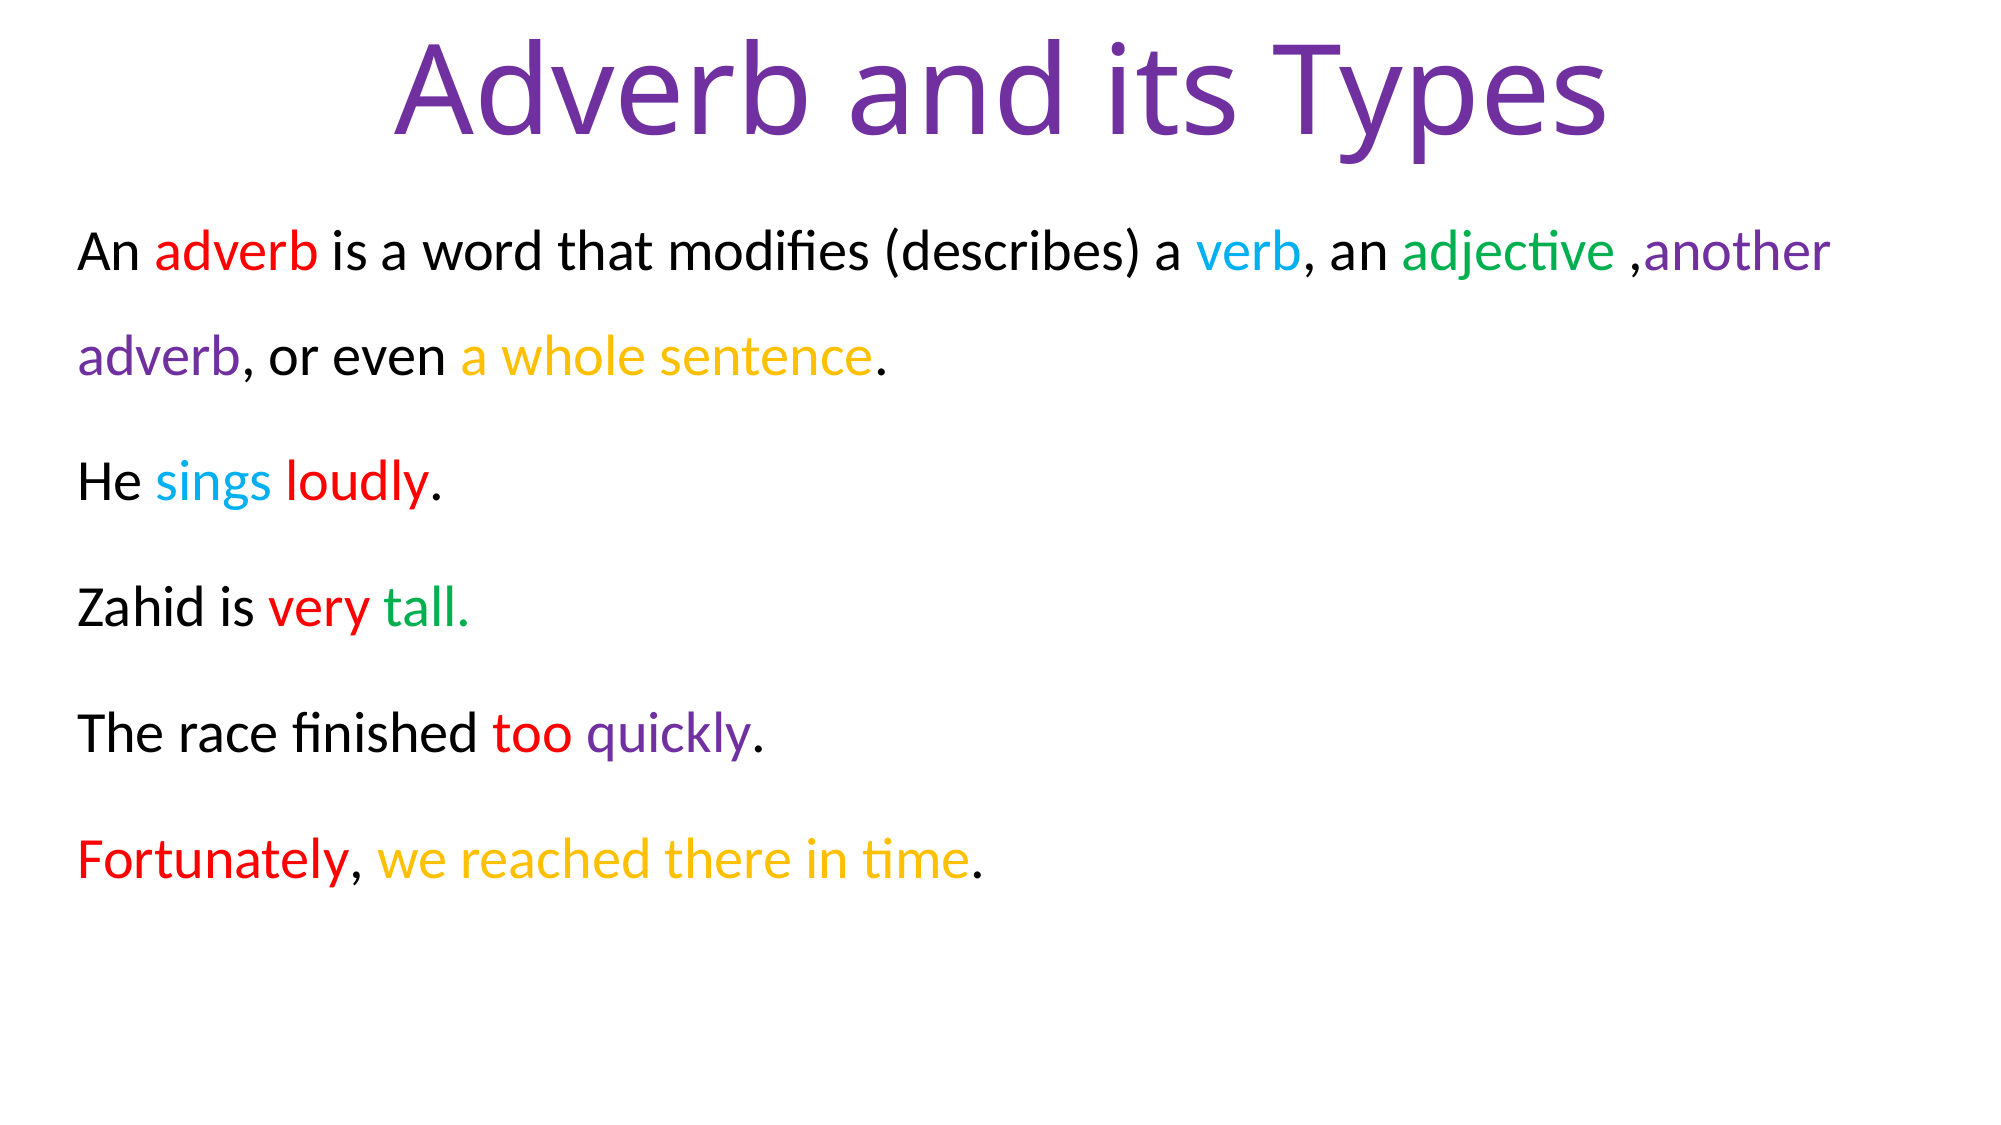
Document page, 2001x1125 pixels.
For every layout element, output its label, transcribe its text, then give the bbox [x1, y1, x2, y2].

subtitle An adverb is a word that modifies (describes) a verb, an adjective ,another adverb, or even a whole sentence. He sings loudly. Zahid is very tall. The race finished too quickly. Fortunately, we reached there in time. [62, 169, 1944, 1108]
title Adverb and its Types [62, 15, 1944, 169]
